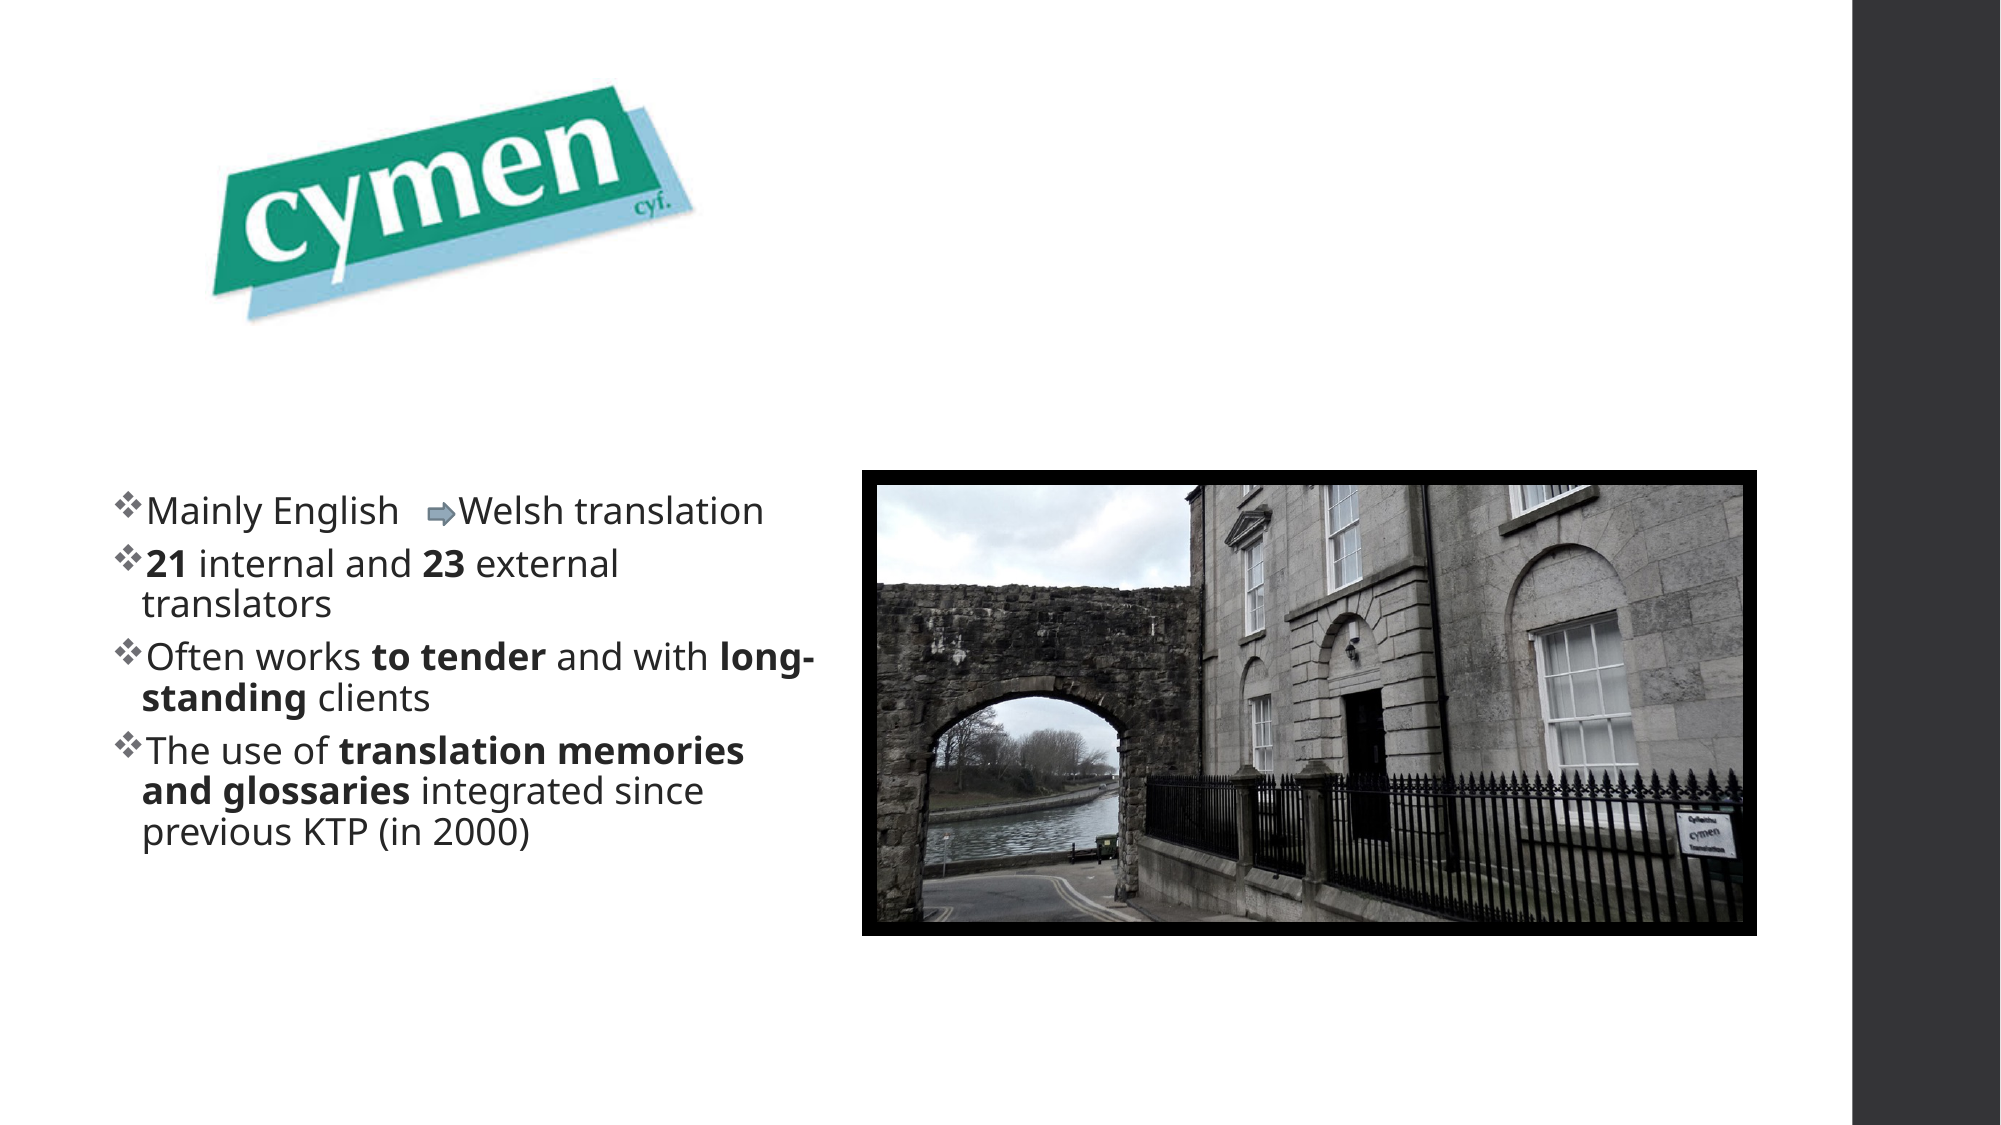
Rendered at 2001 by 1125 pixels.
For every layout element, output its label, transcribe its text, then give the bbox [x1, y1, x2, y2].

picture [876, 484, 1743, 922]
list Mainly English Welsh translation 21 internal and 23 external translators Often works to tender and with long-standing clients The use of translation memories and glossaries integrated since previous KTP (in 2000) [51, 484, 832, 1081]
text_box [427, 502, 456, 527]
picture [205, 78, 705, 326]
